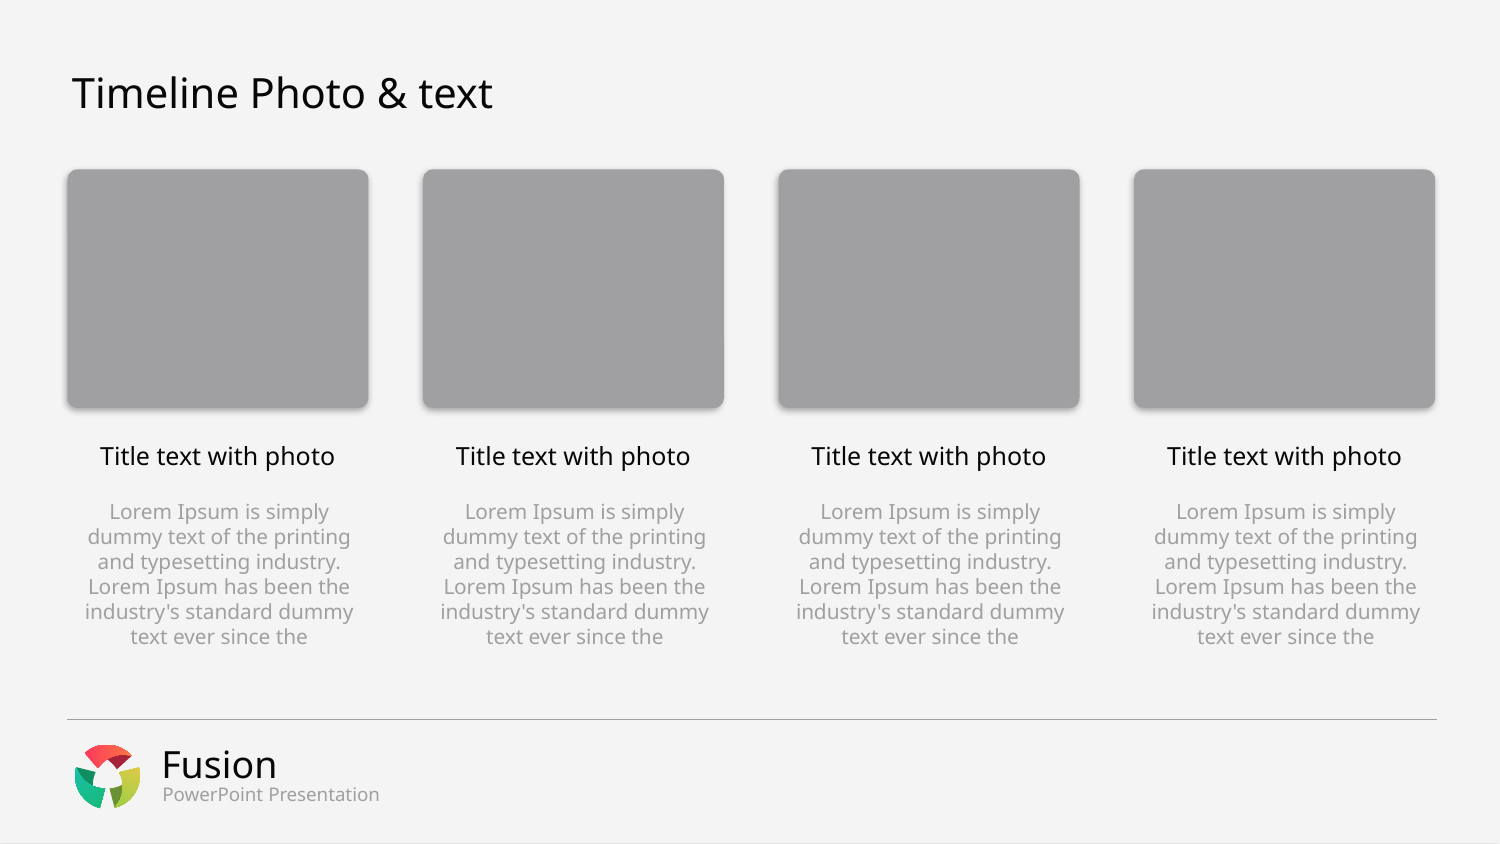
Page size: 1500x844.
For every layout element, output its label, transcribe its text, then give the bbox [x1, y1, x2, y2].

title Timeline Photo & text [56, 46, 798, 125]
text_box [67, 169, 370, 659]
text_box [1133, 169, 1437, 659]
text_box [422, 169, 726, 659]
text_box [778, 169, 1082, 659]
